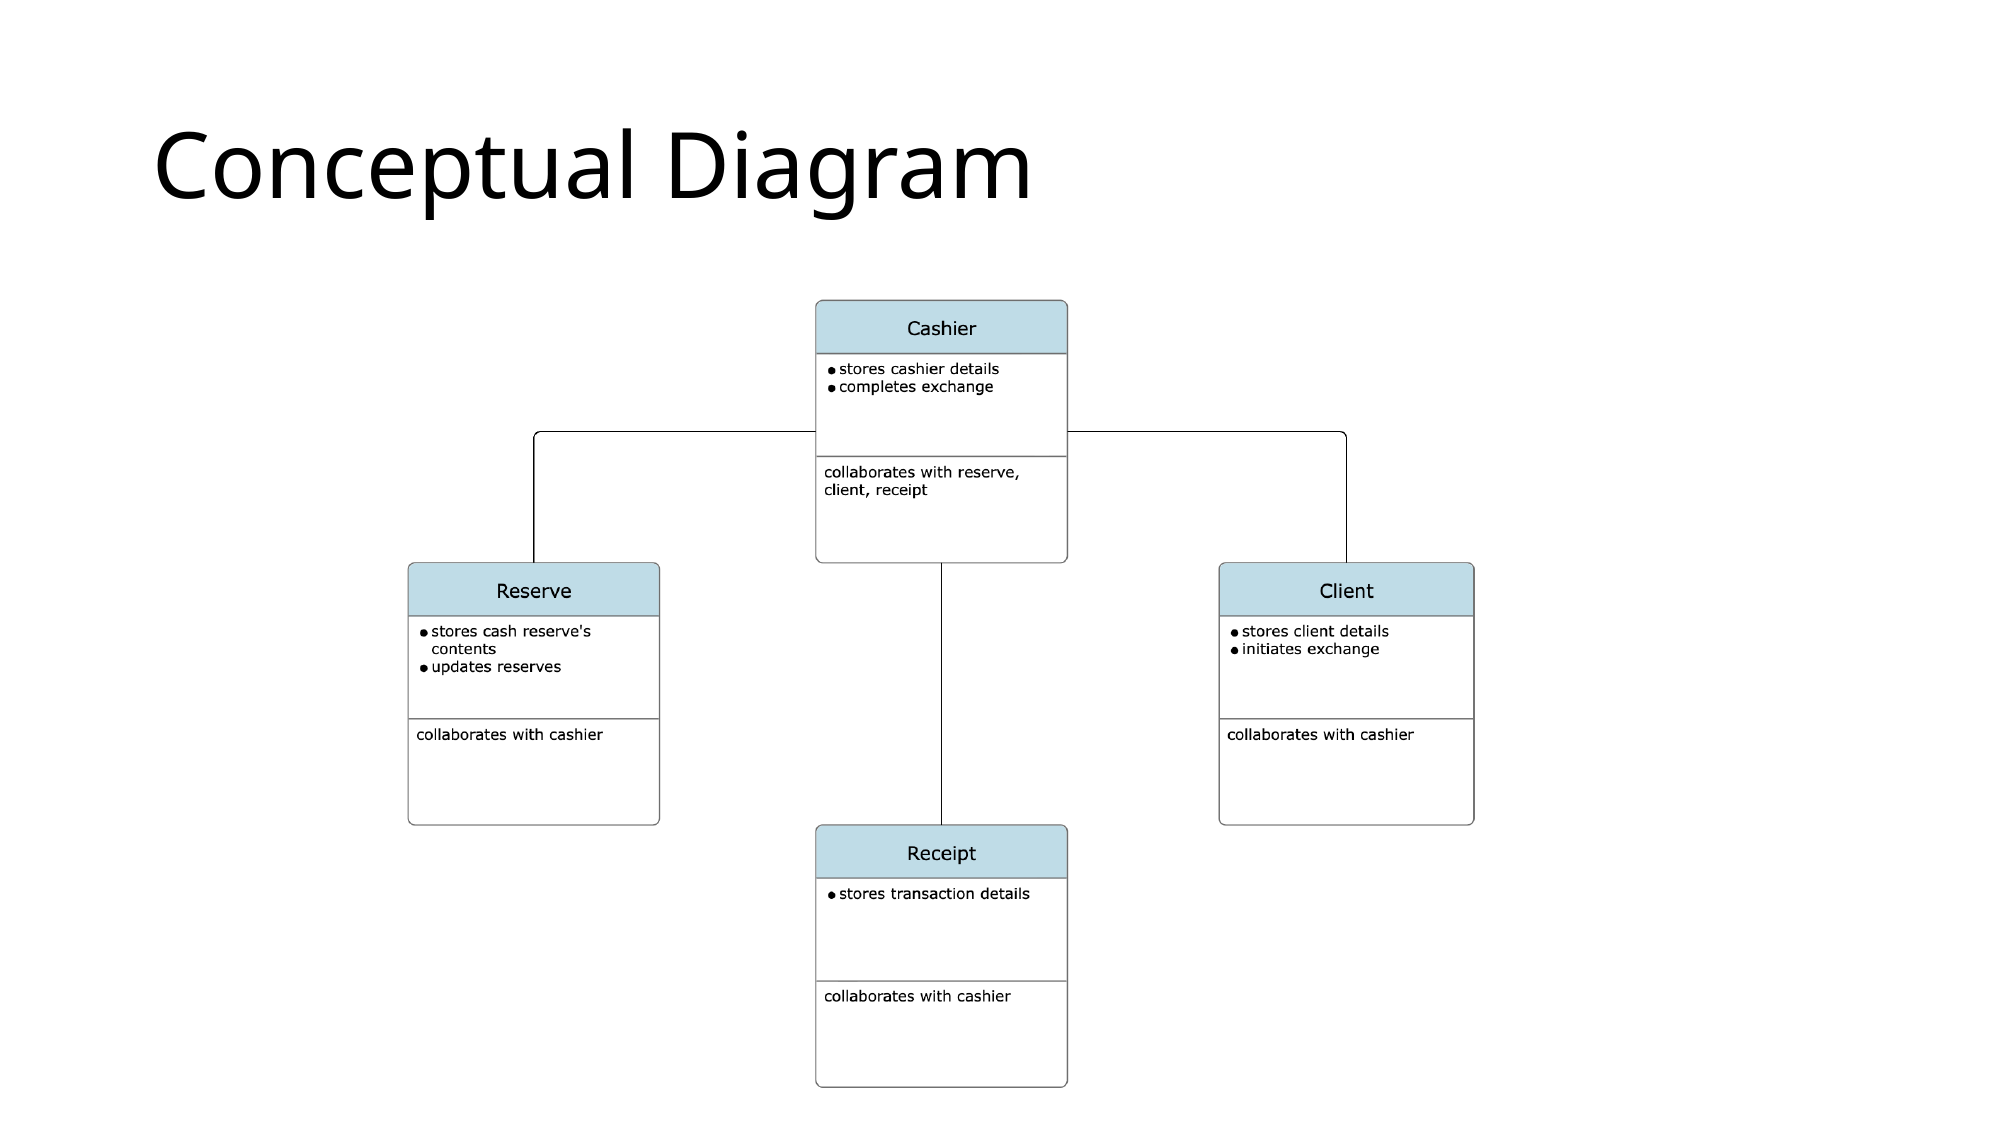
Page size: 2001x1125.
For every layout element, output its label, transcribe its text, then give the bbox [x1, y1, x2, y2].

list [387, 247, 1497, 1125]
title Conceptual Diagram [137, 59, 1863, 278]
